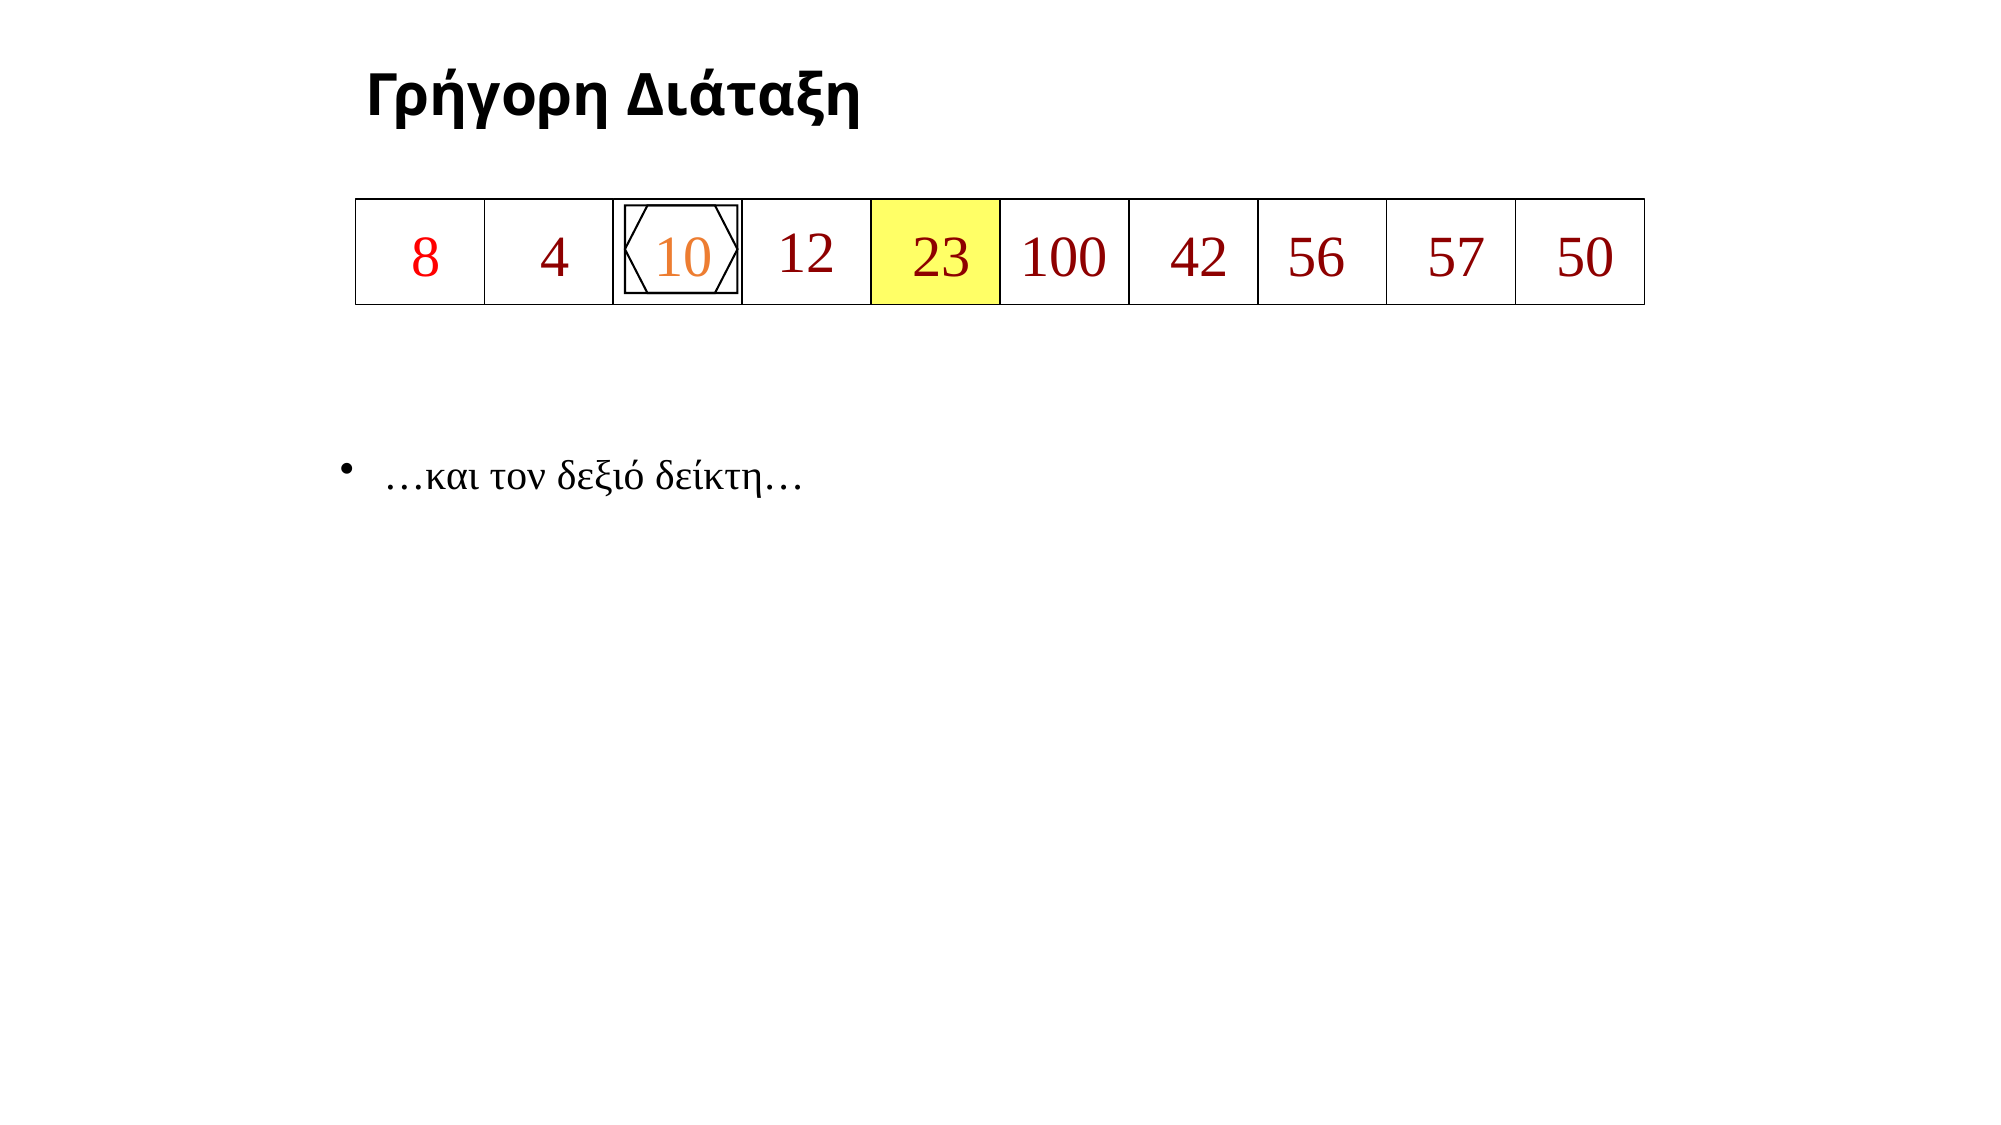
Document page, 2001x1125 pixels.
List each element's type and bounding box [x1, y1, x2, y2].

text_box [324, 440, 1700, 506]
text_box [355, 199, 1645, 305]
title [350, 54, 1626, 140]
